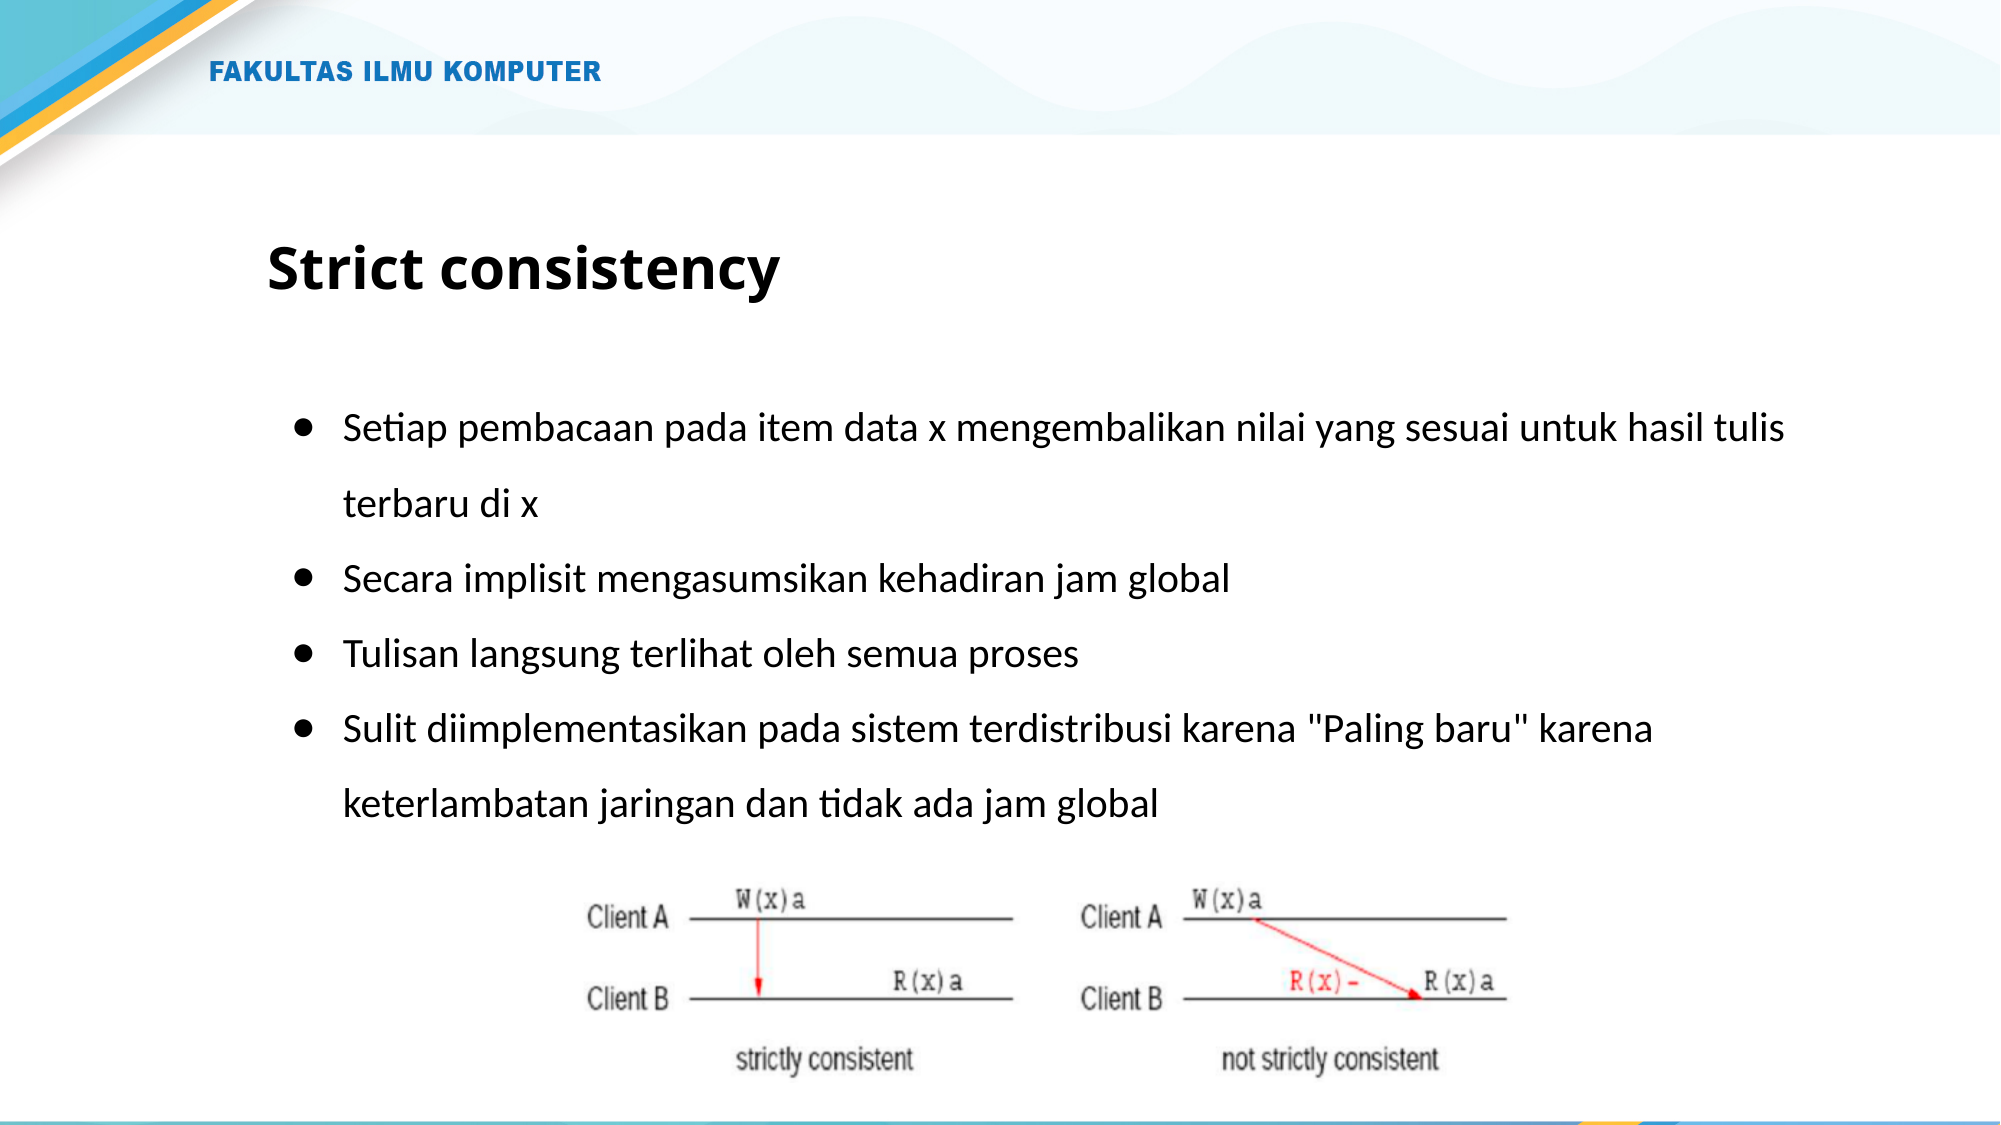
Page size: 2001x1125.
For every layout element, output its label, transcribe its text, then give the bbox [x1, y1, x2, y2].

picture [0, 0, 2000, 1125]
title Strict consistency [252, 204, 1852, 337]
list Setiap pembacaan pada item data x mengembalikan nilai yang sesuai untuk hasil tulis terbaru di x Secara implisit mengasumsikan kehadiran jam global Tulisan langsung terlihat oleh semua proses Sulit diimplementasikan pada sistem terdistribusi karena "Paling baru" karena keterlambatan jaringan dan tidak ada jam global [252, 367, 1852, 856]
